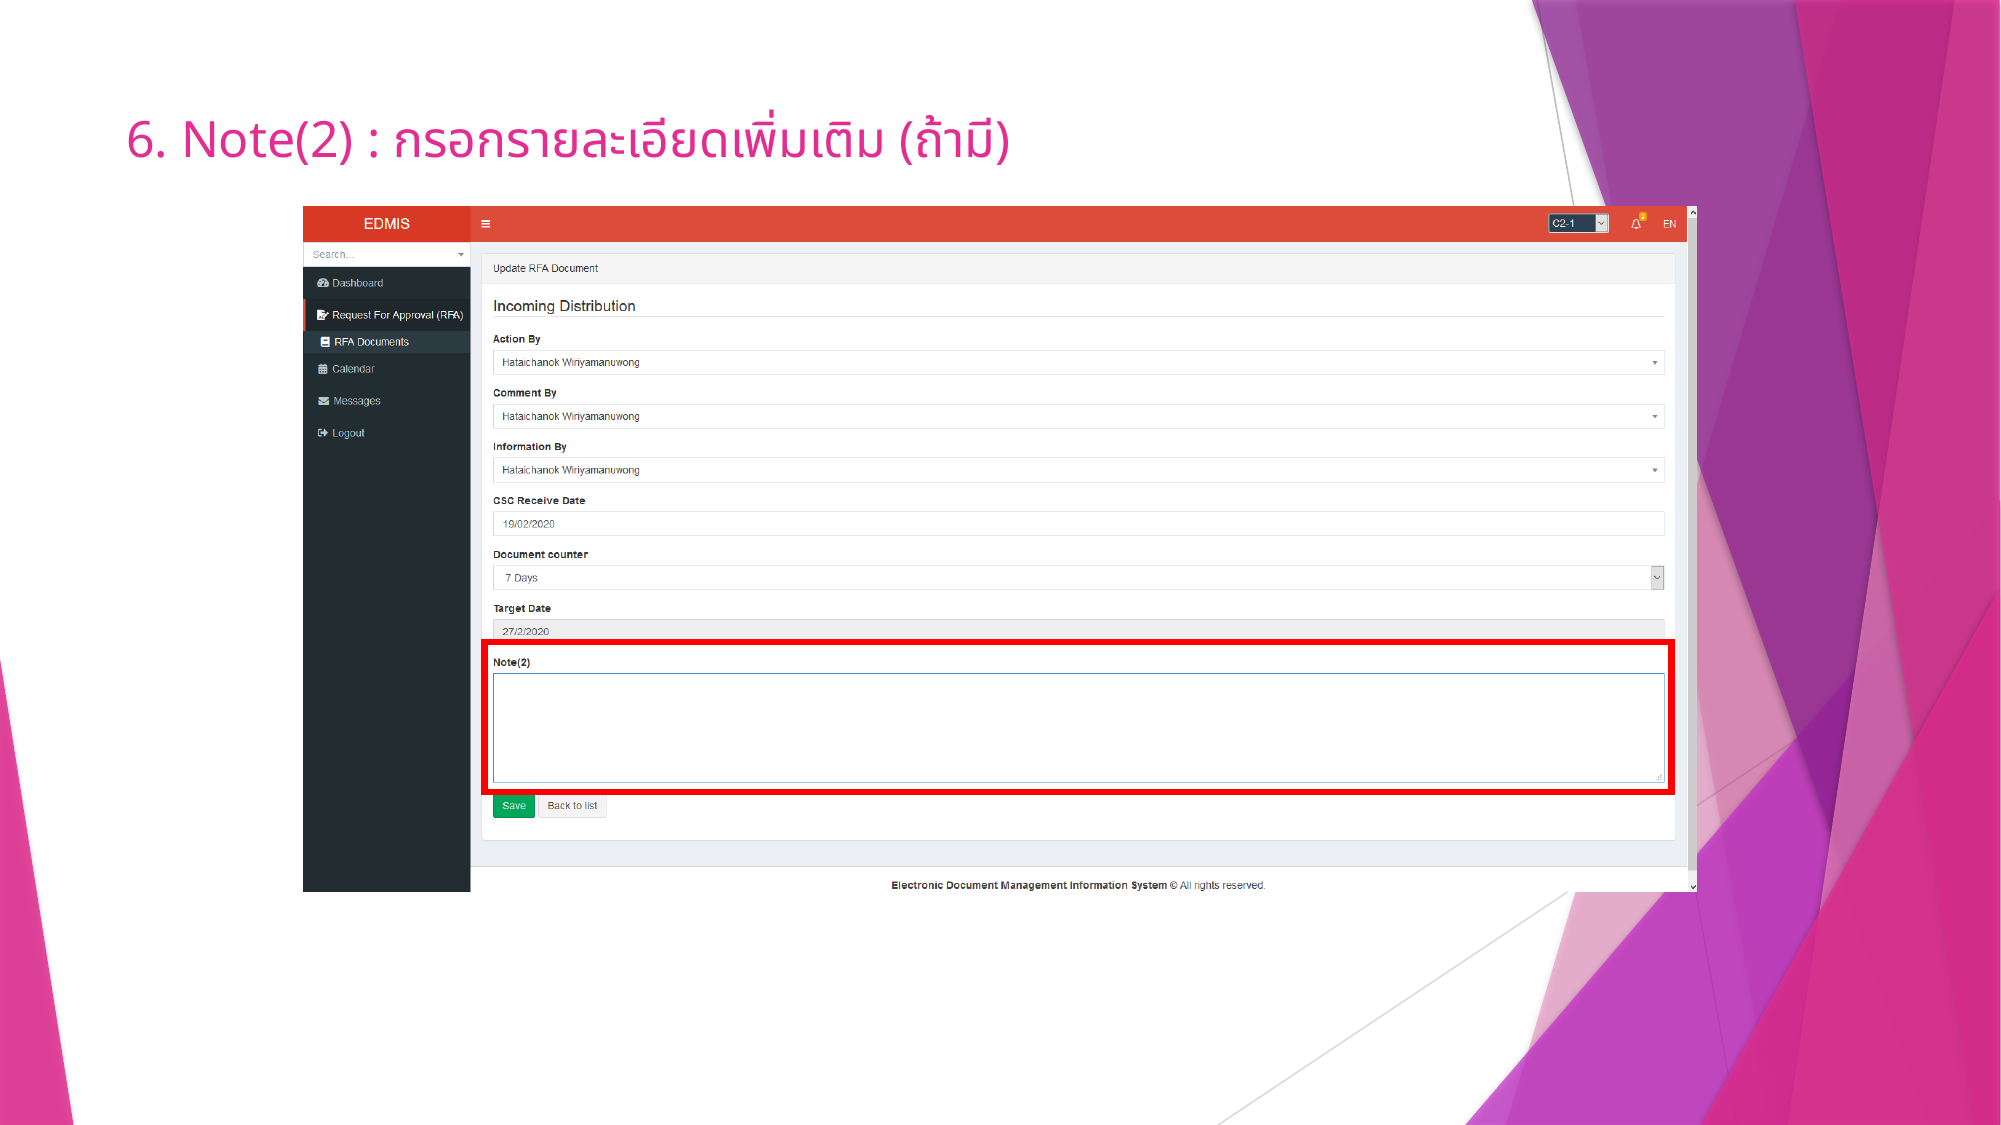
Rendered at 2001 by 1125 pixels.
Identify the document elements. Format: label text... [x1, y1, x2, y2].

title 6. Note(2) : กรอกรายละเอียดเพิ่มเติม (ถ้ามี) [111, 99, 1522, 317]
picture [302, 206, 1698, 919]
